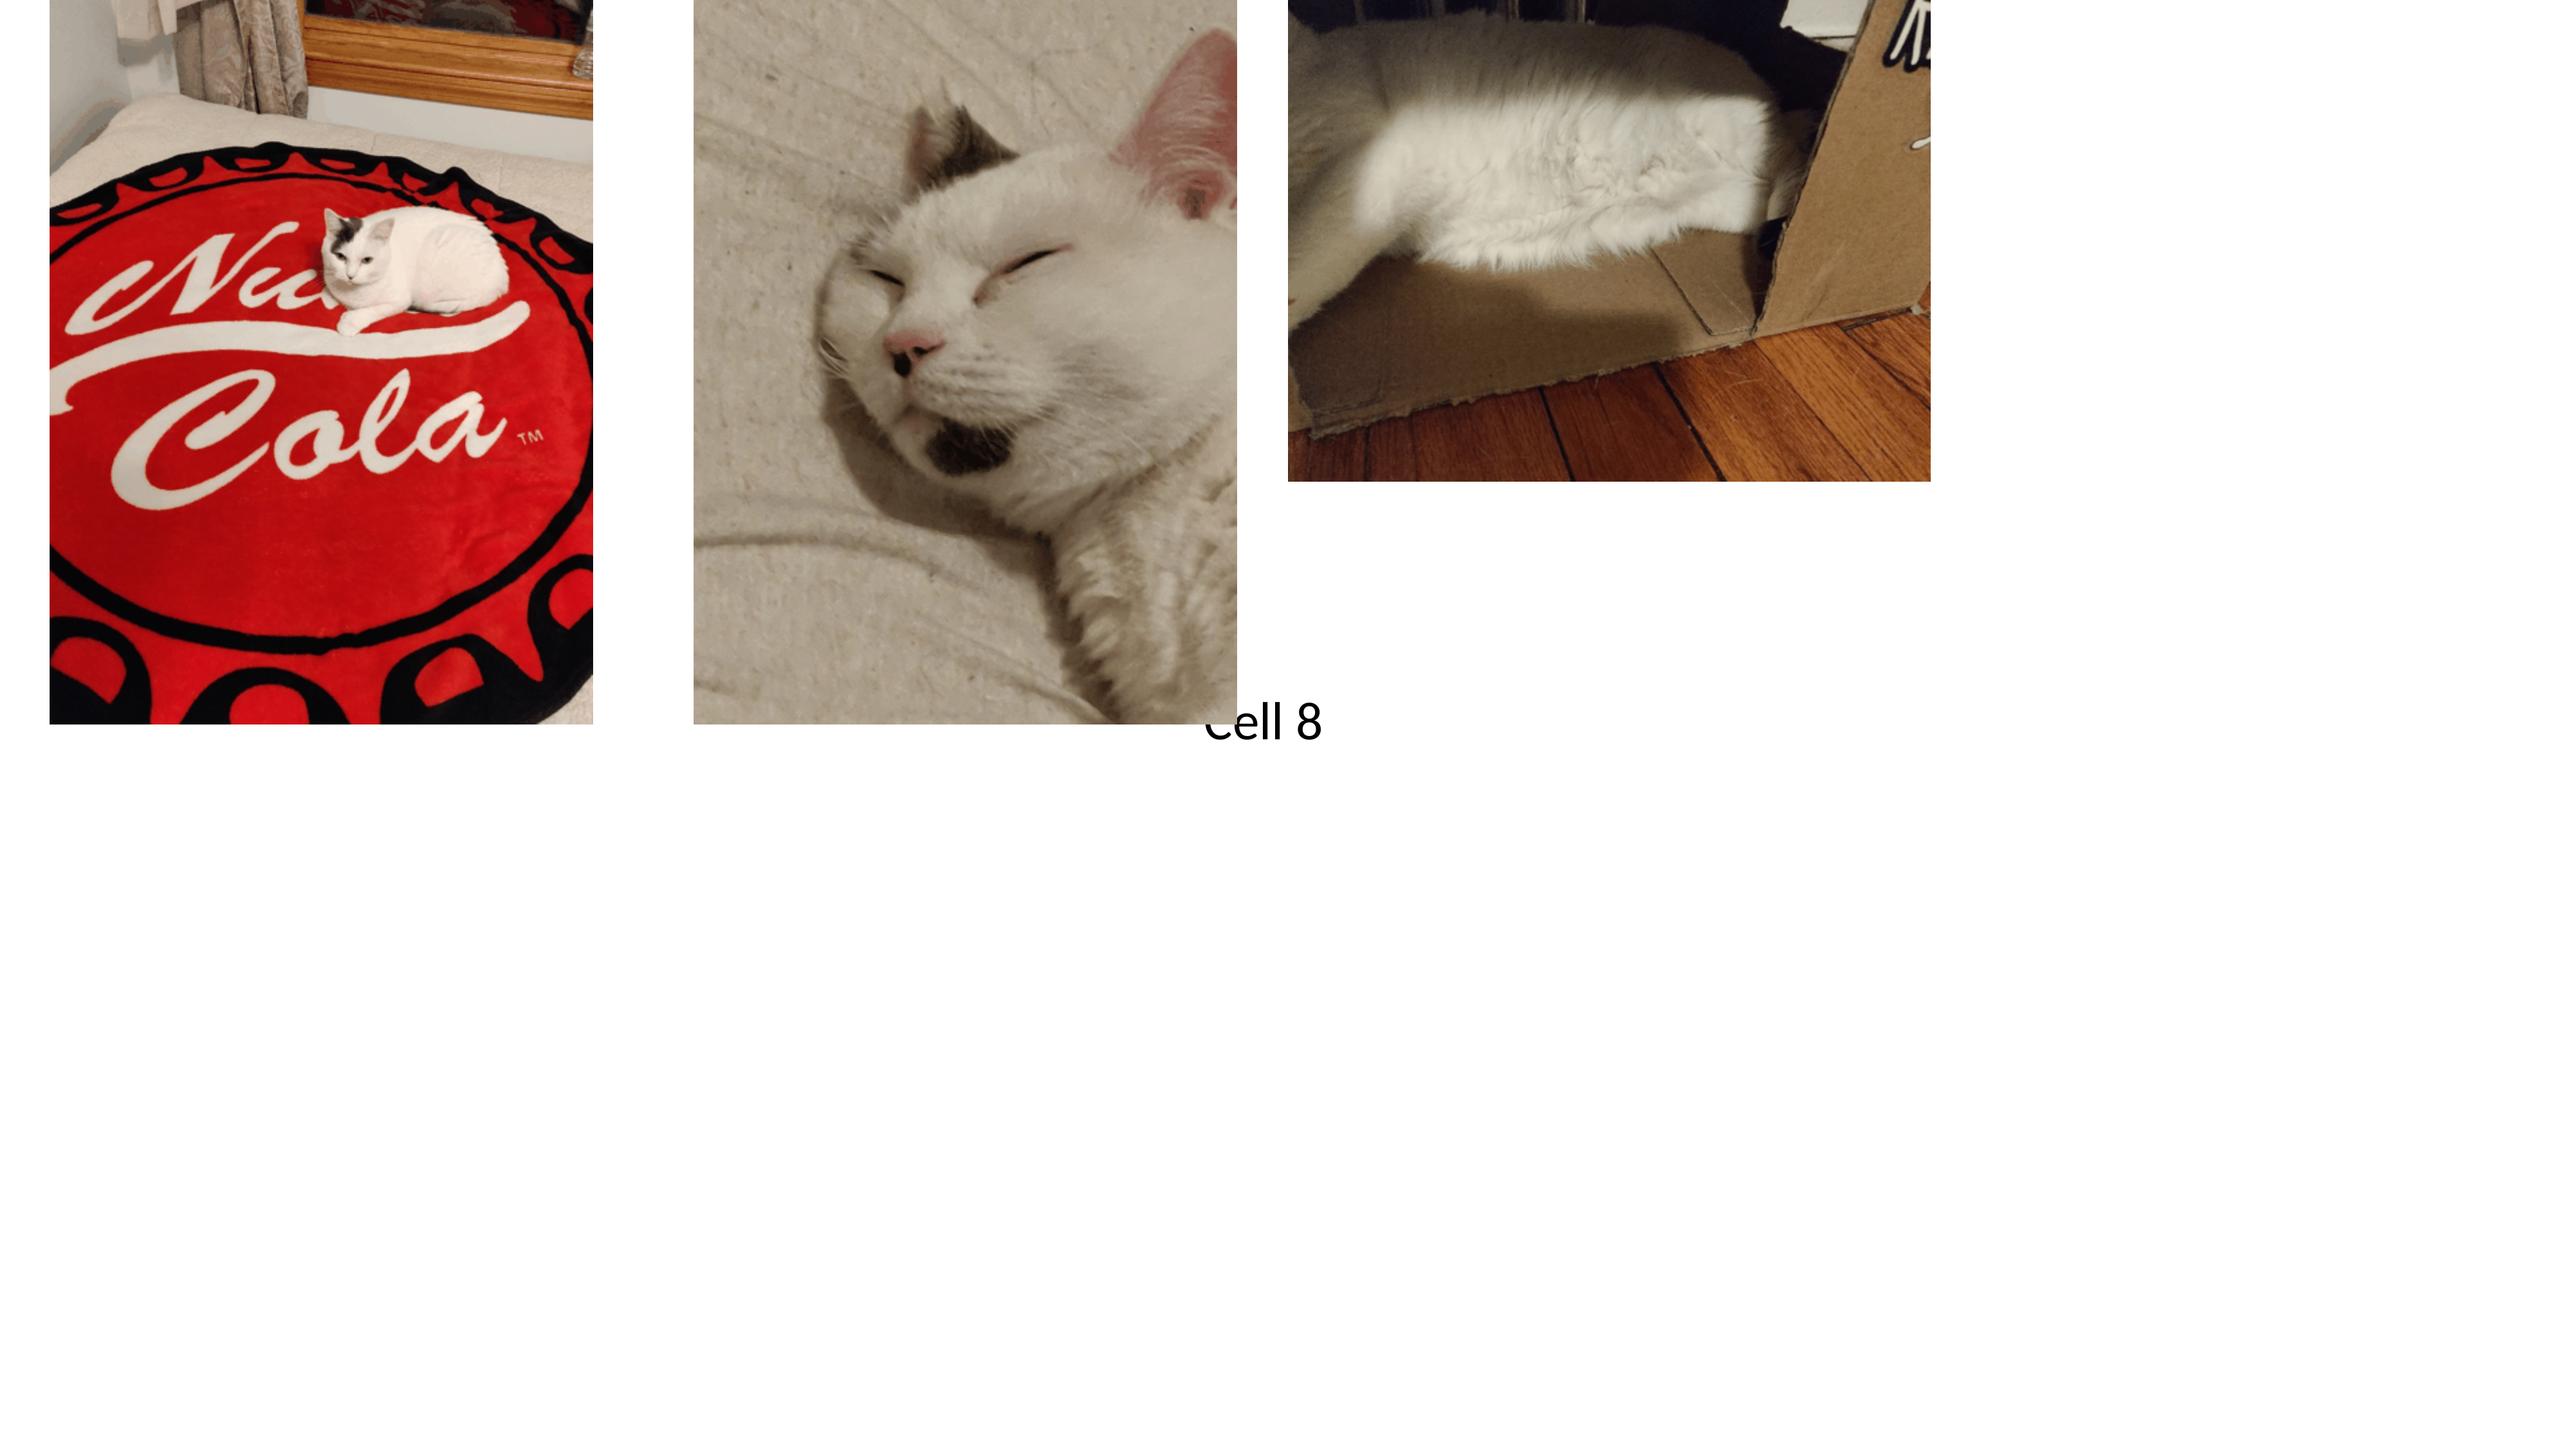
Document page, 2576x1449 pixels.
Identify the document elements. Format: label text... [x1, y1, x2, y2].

picture [693, 0, 1238, 725]
picture [49, 0, 593, 725]
text_box Cell 8 [1195, 652, 1333, 755]
picture [1287, 0, 1931, 482]
